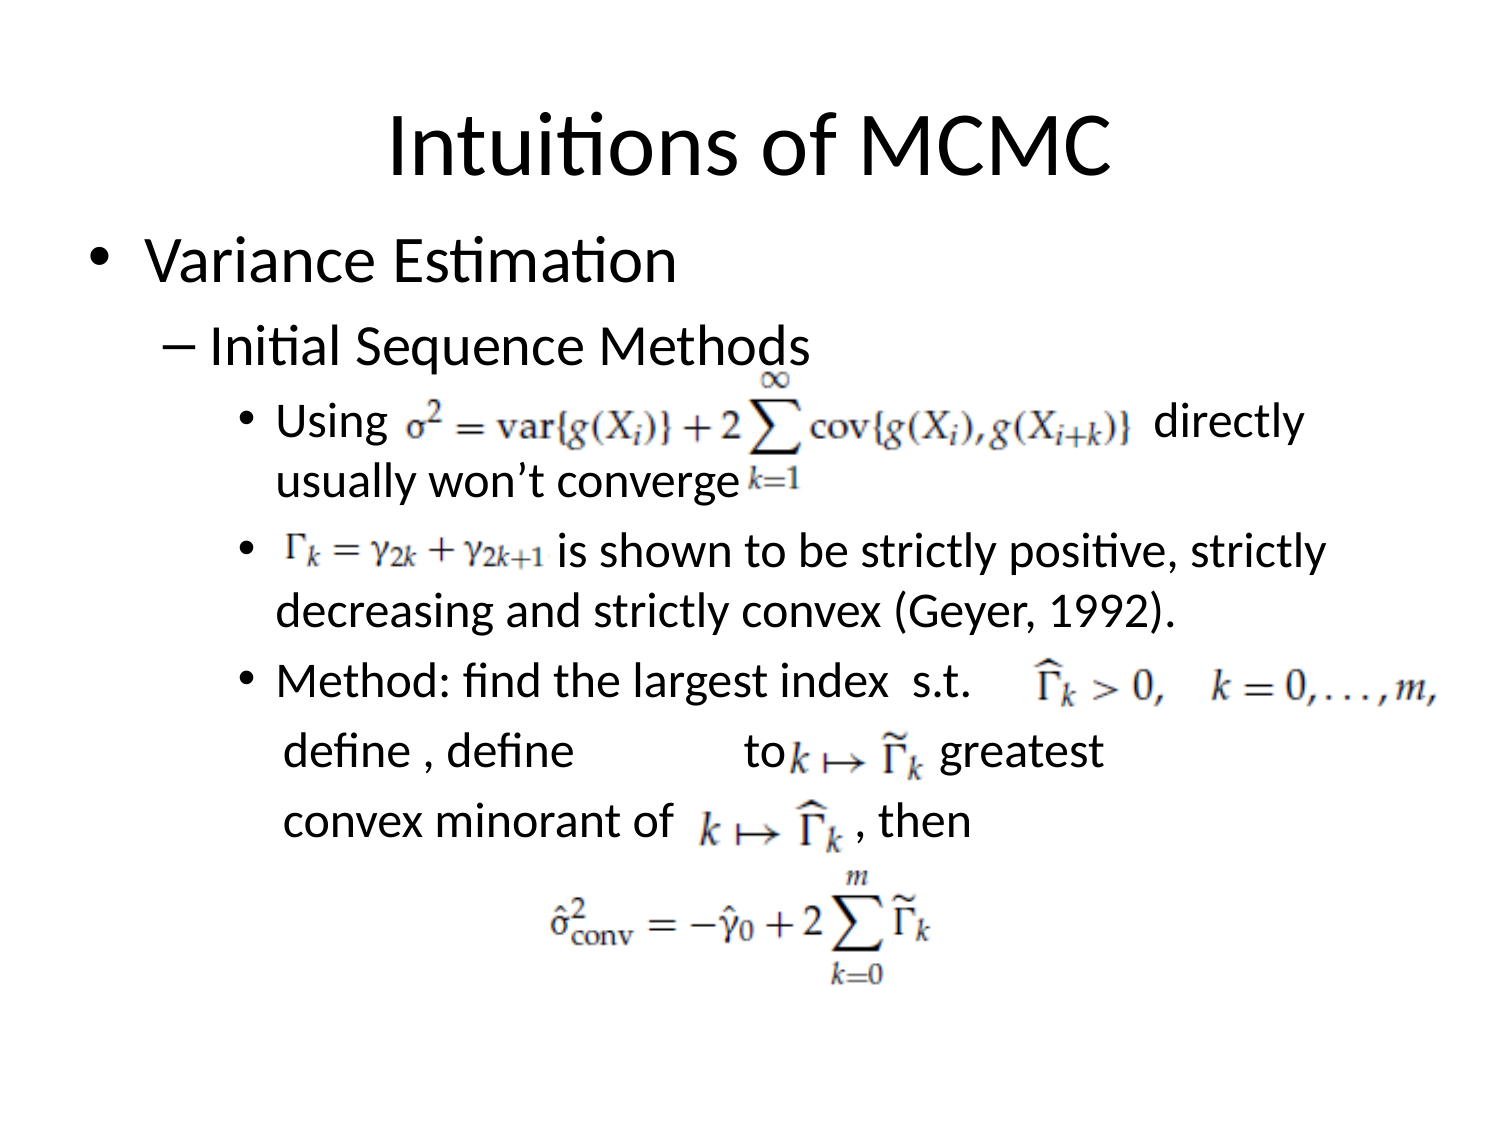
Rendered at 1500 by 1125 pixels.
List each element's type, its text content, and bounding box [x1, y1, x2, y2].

picture [395, 361, 1135, 494]
picture [265, 514, 550, 581]
title Intuitions of MCMC [75, 45, 1425, 233]
picture [525, 867, 935, 995]
picture [1021, 637, 1448, 720]
picture [785, 727, 935, 788]
picture [687, 798, 854, 865]
